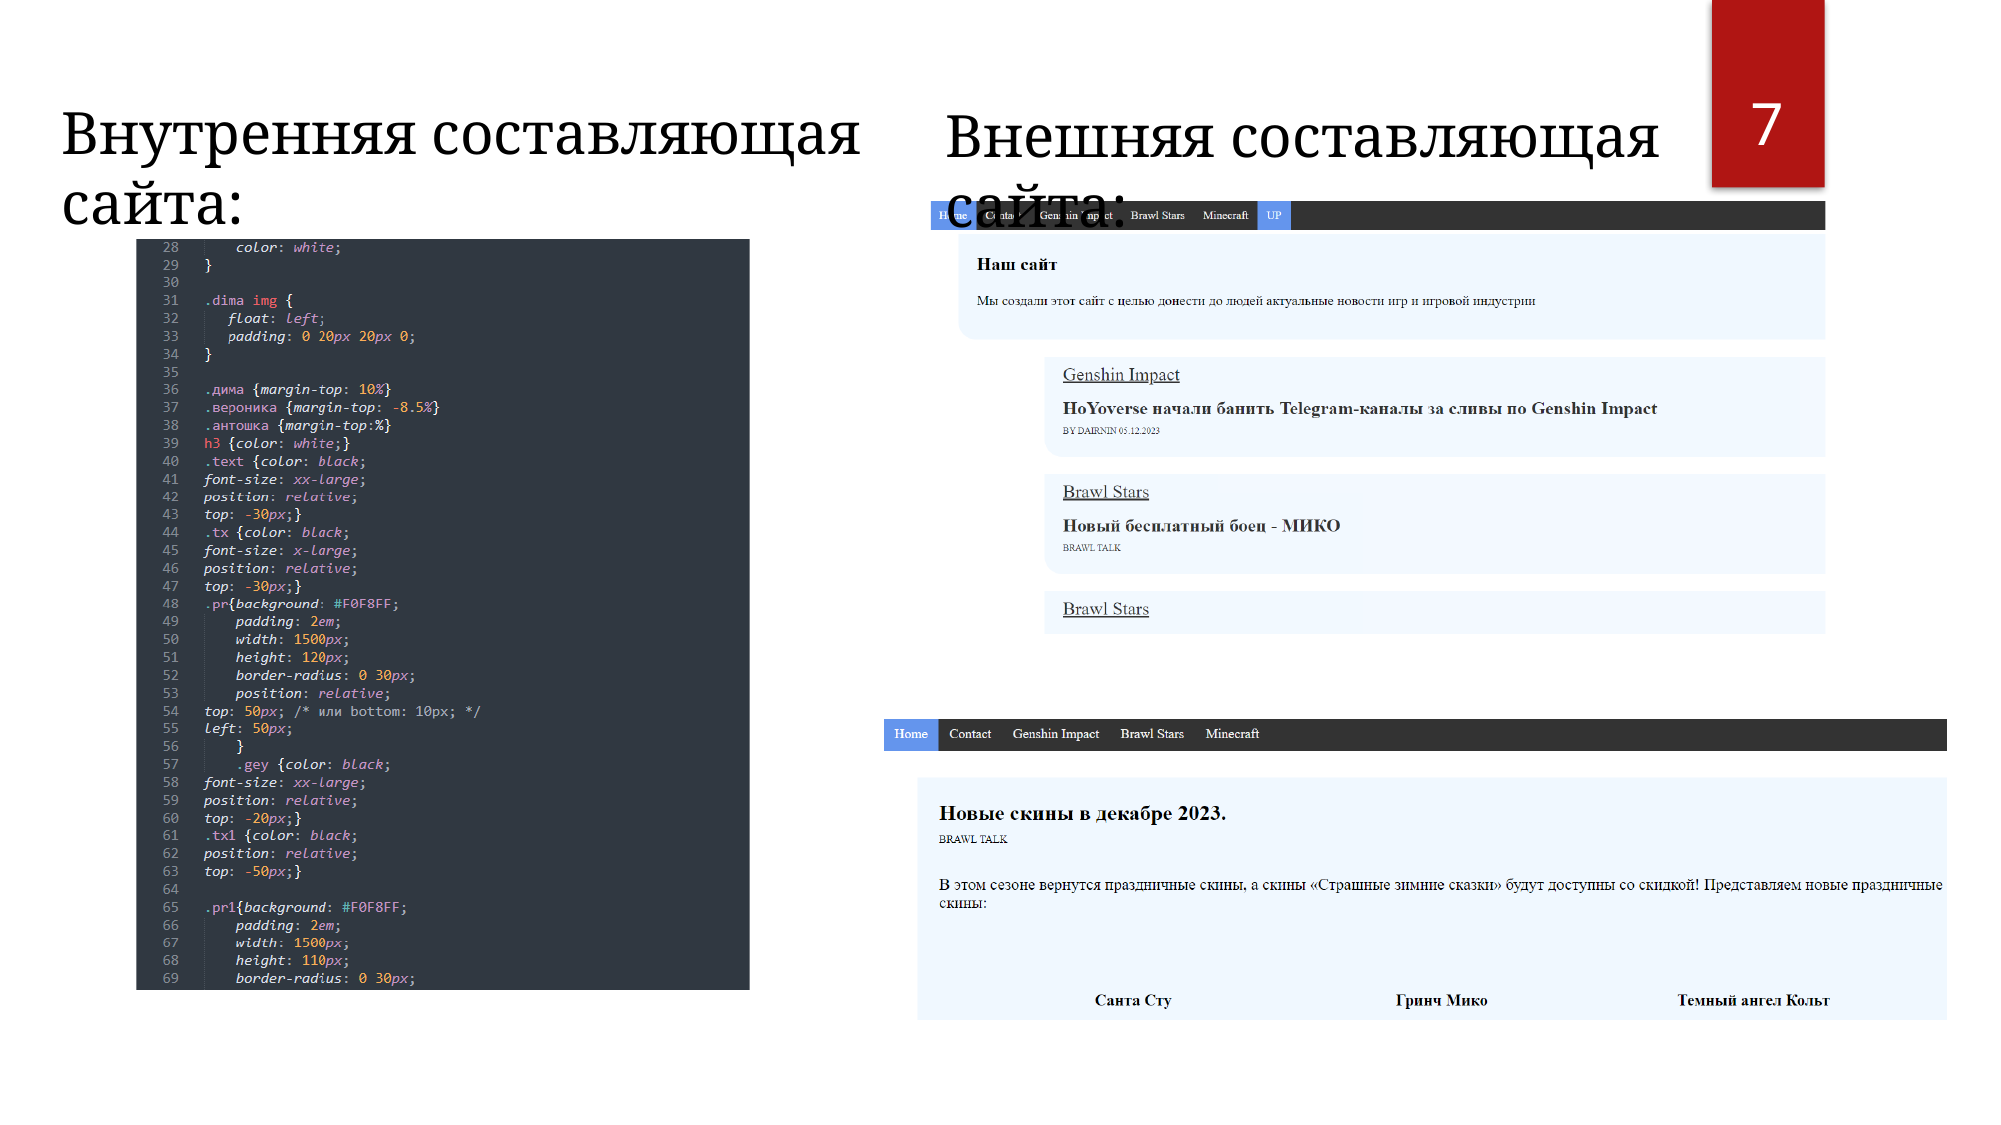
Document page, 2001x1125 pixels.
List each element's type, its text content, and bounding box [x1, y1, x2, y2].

picture [930, 200, 1826, 634]
text_box Внутренняя составляющая сайта: [46, 88, 878, 244]
picture [877, 719, 1948, 1020]
slide_number ‹#› [1698, 48, 1836, 175]
text_box Внешняя составляющая сайта: [930, 91, 1699, 200]
picture [135, 238, 750, 990]
